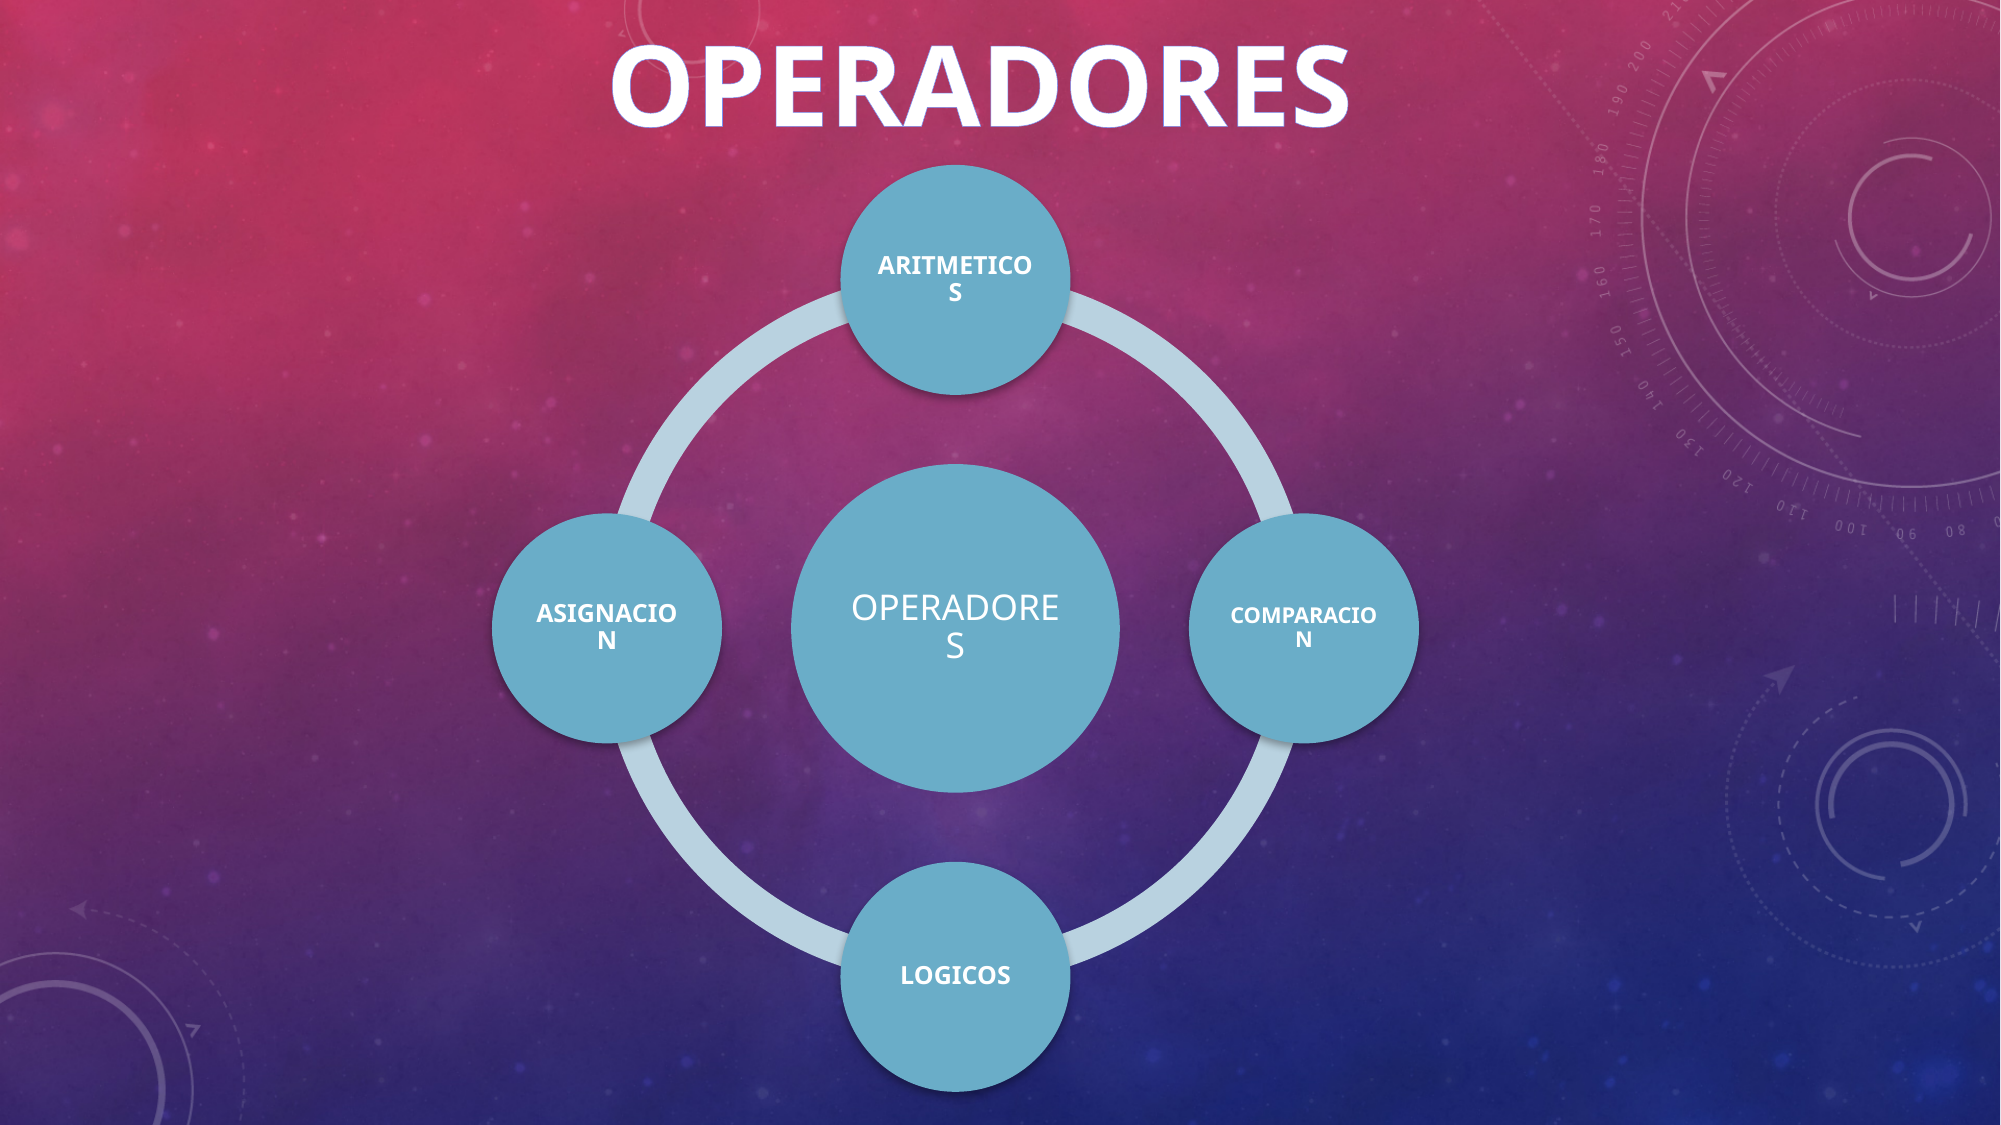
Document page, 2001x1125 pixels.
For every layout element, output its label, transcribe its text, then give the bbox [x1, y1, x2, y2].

picture [0, 0, 2001, 1125]
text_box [166, 164, 1745, 1093]
text_box OPERADORES [590, 6, 1369, 157]
